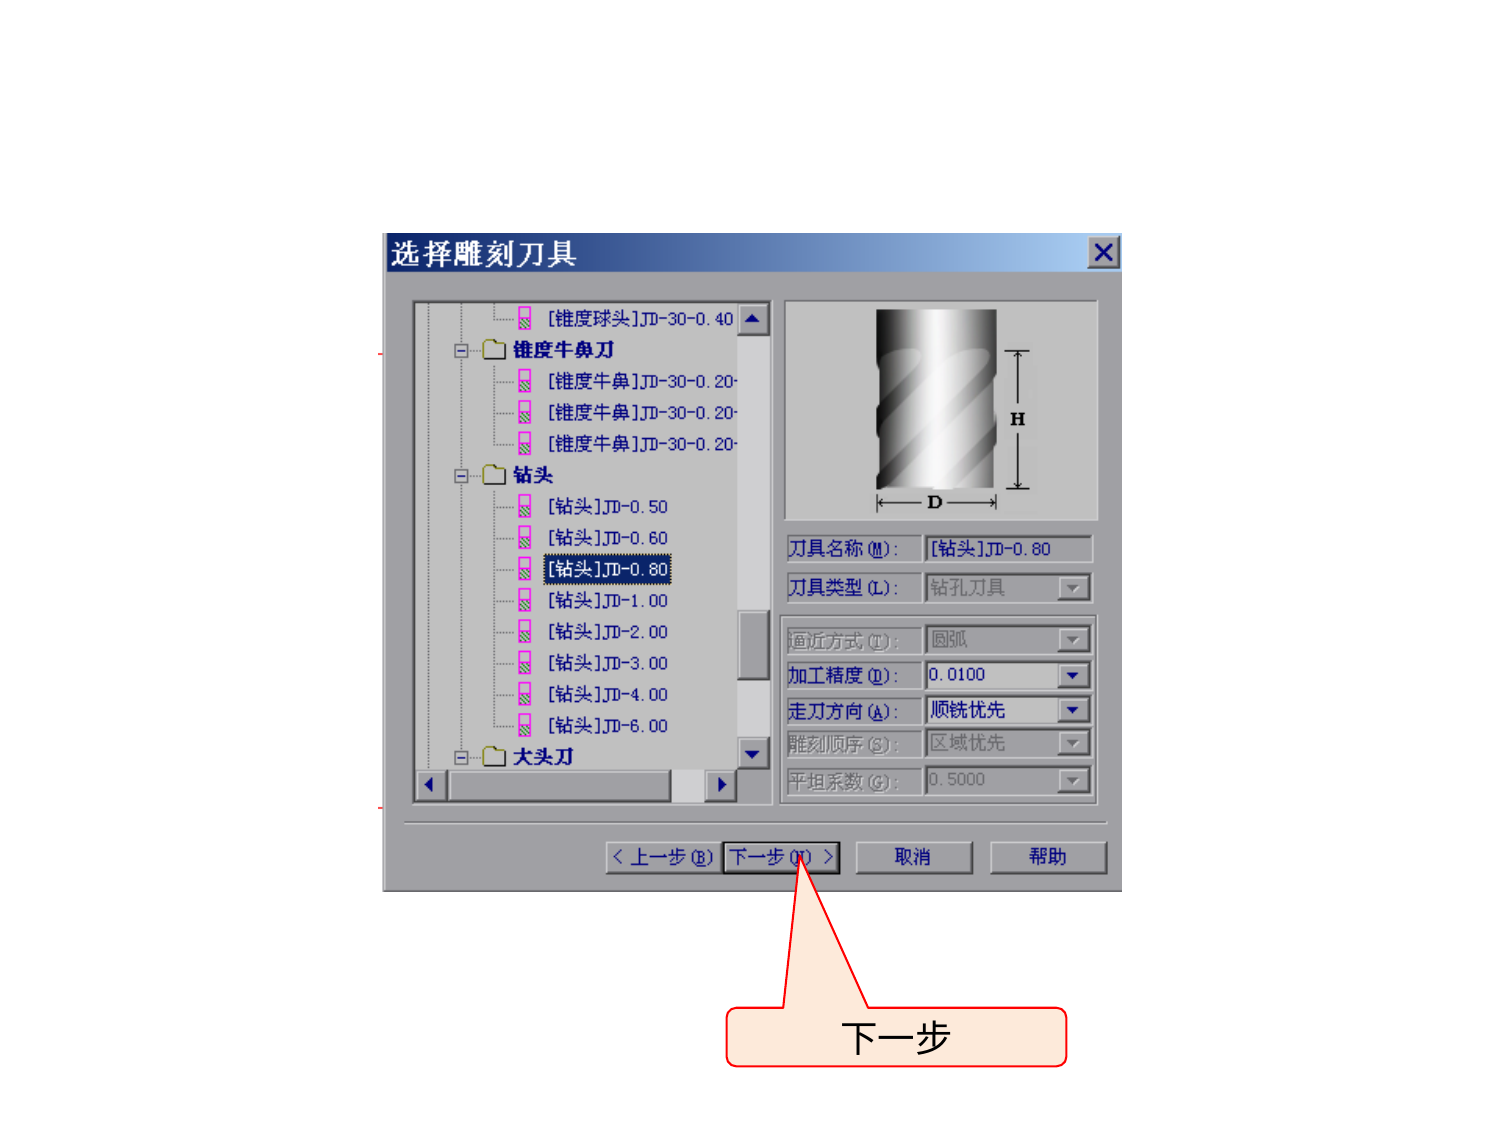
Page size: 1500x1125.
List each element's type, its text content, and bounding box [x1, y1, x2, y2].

text_box 下一步 [724, 899, 1069, 1069]
picture [377, 233, 1123, 892]
